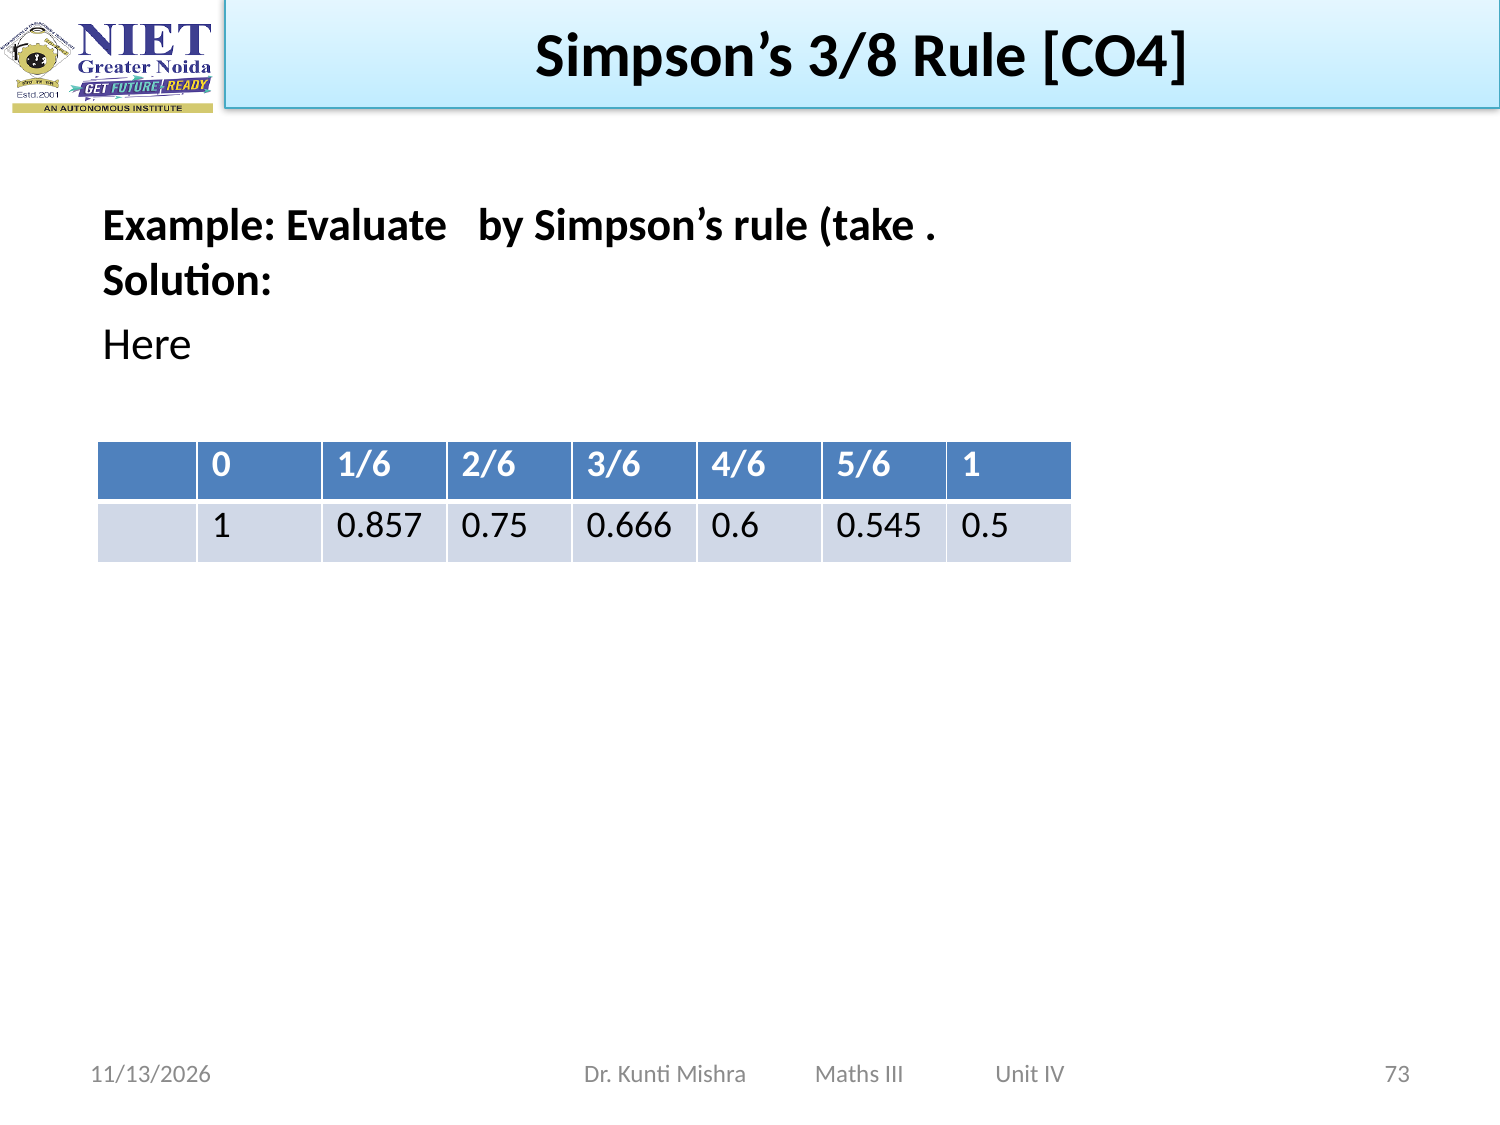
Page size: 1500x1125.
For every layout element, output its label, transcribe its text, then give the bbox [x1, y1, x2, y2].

picture [0, 22, 213, 113]
text_box Simpson’s 3/8 Rule [CO4] [224, 0, 1500, 109]
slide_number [75, 1042, 412, 1103]
slide_number 73 [1074, 1042, 1425, 1103]
footer Dr. Kunti Mishra Maths III Unit IV [412, 1042, 1074, 1103]
